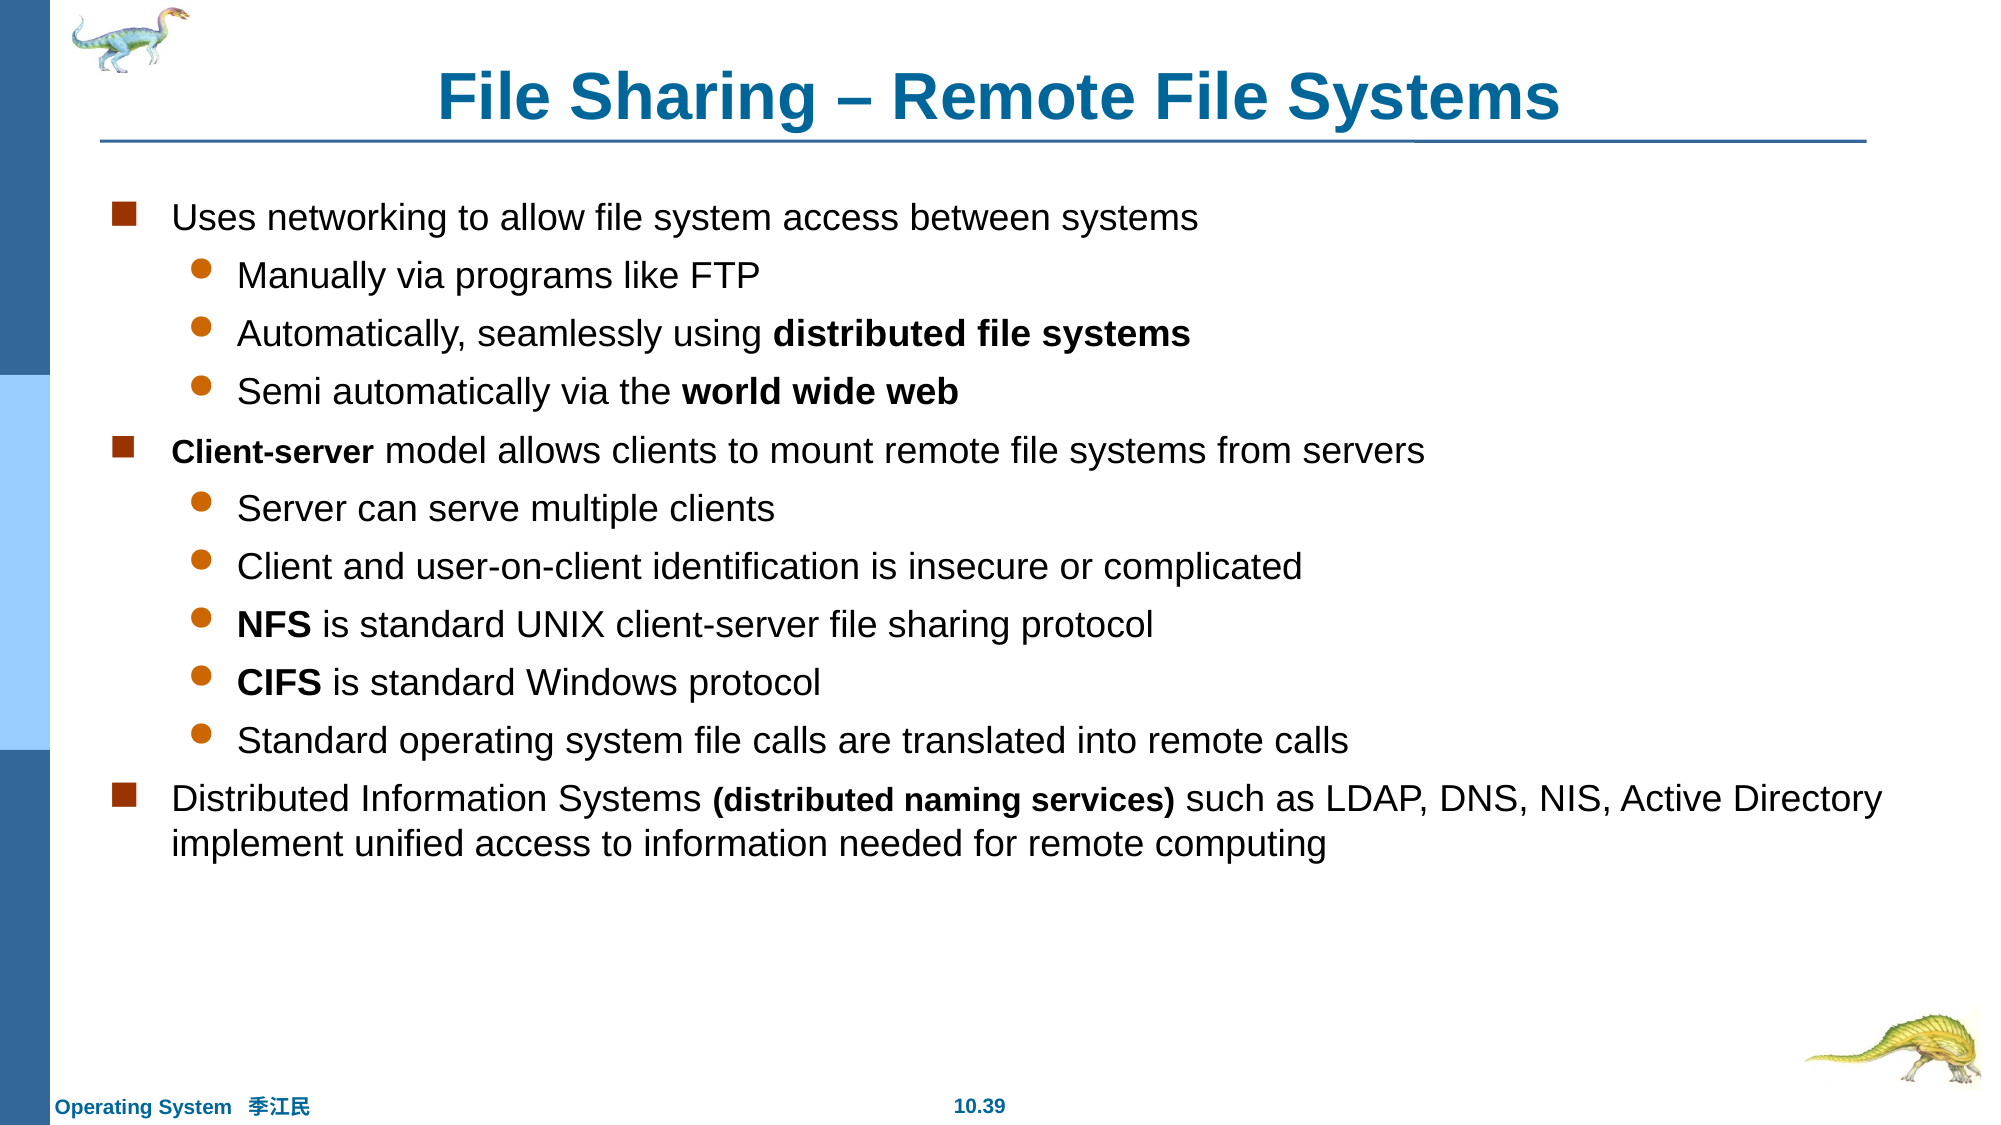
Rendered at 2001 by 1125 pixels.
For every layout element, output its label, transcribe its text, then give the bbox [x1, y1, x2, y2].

list Uses networking to allow file system access between systems Manually via programs like FTP Automatically, seamlessly using distributed file systems Semi automatically via the world wide web Client-server model allows clients to mount remote file systems from servers Server can serve multiple clients Client and user-on-client identification is insecure or complicated NFS is standard UNIX client-server file sharing protocol CIFS is standard Windows protocol Standard operating system file calls are translated into remote calls Distributed Information Systems (distributed naming services) such as LDAP, DNS, NIS, Active Directory implement unified access to information needed for remote computing [99, 185, 1900, 929]
title File Sharing – Remote File Systems [99, 45, 1900, 141]
picture [1802, 1006, 1982, 1090]
picture [62, 0, 203, 80]
